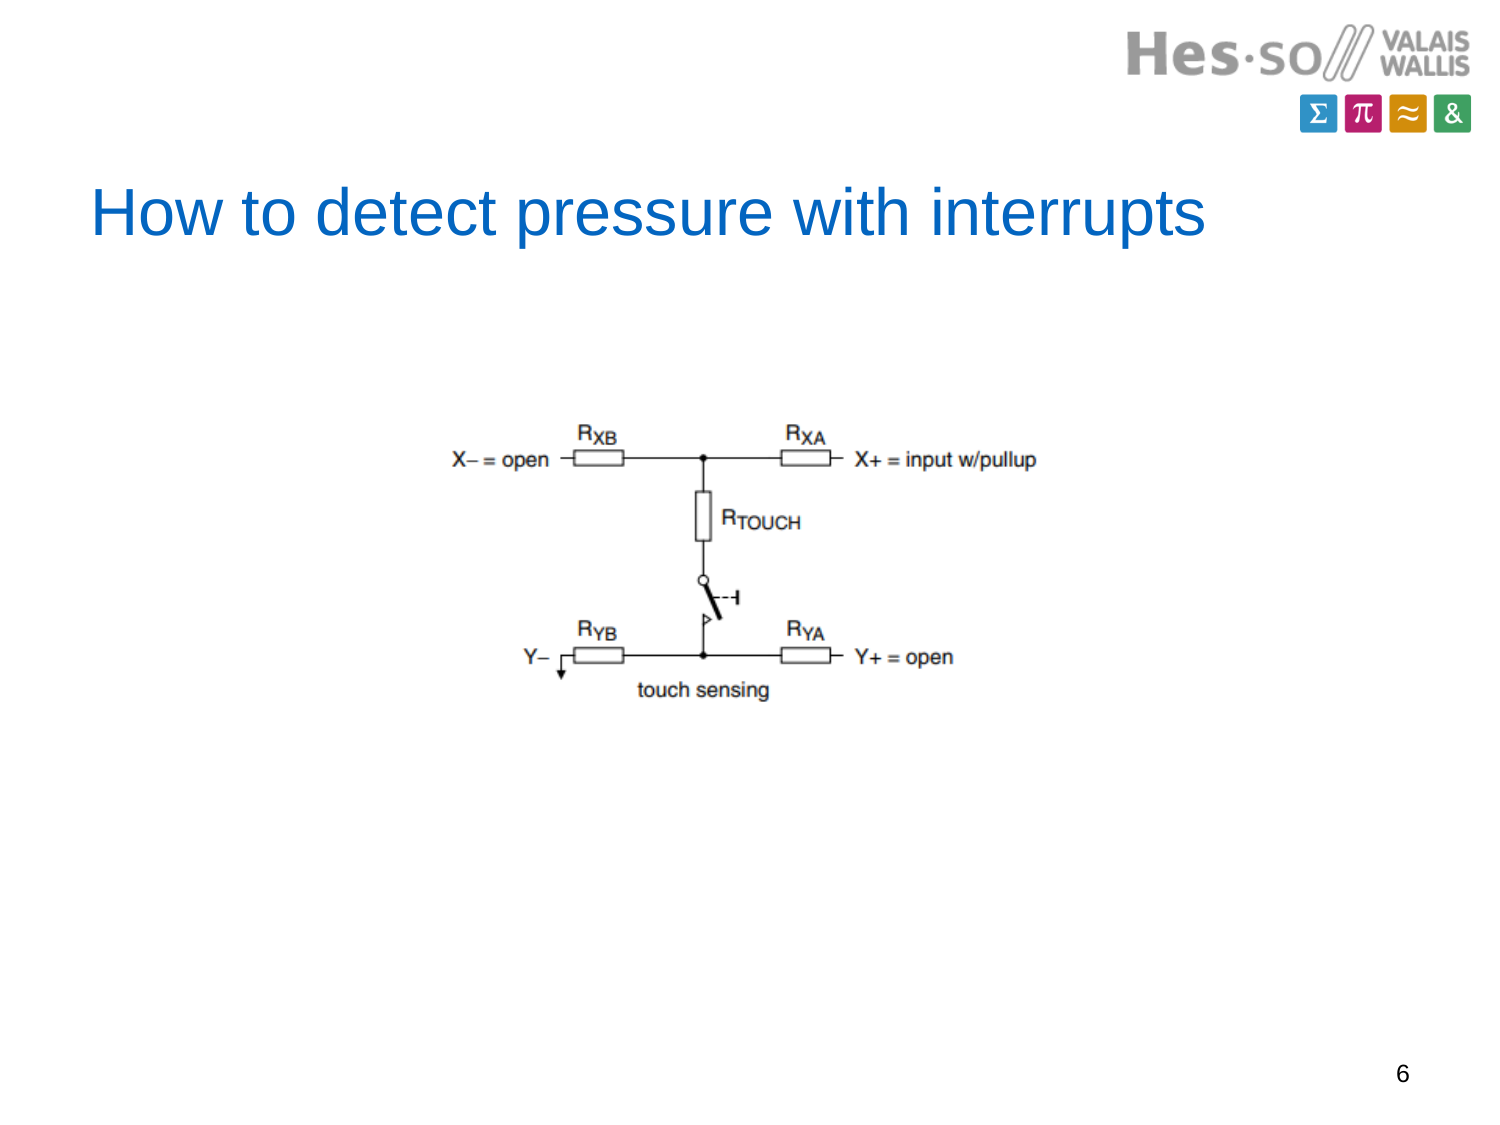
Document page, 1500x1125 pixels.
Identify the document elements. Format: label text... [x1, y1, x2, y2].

slide_number 6 [1316, 1042, 1425, 1103]
picture [412, 409, 1088, 716]
picture [1113, 11, 1483, 138]
title How to detect pressure with interrupts [75, 115, 1425, 303]
